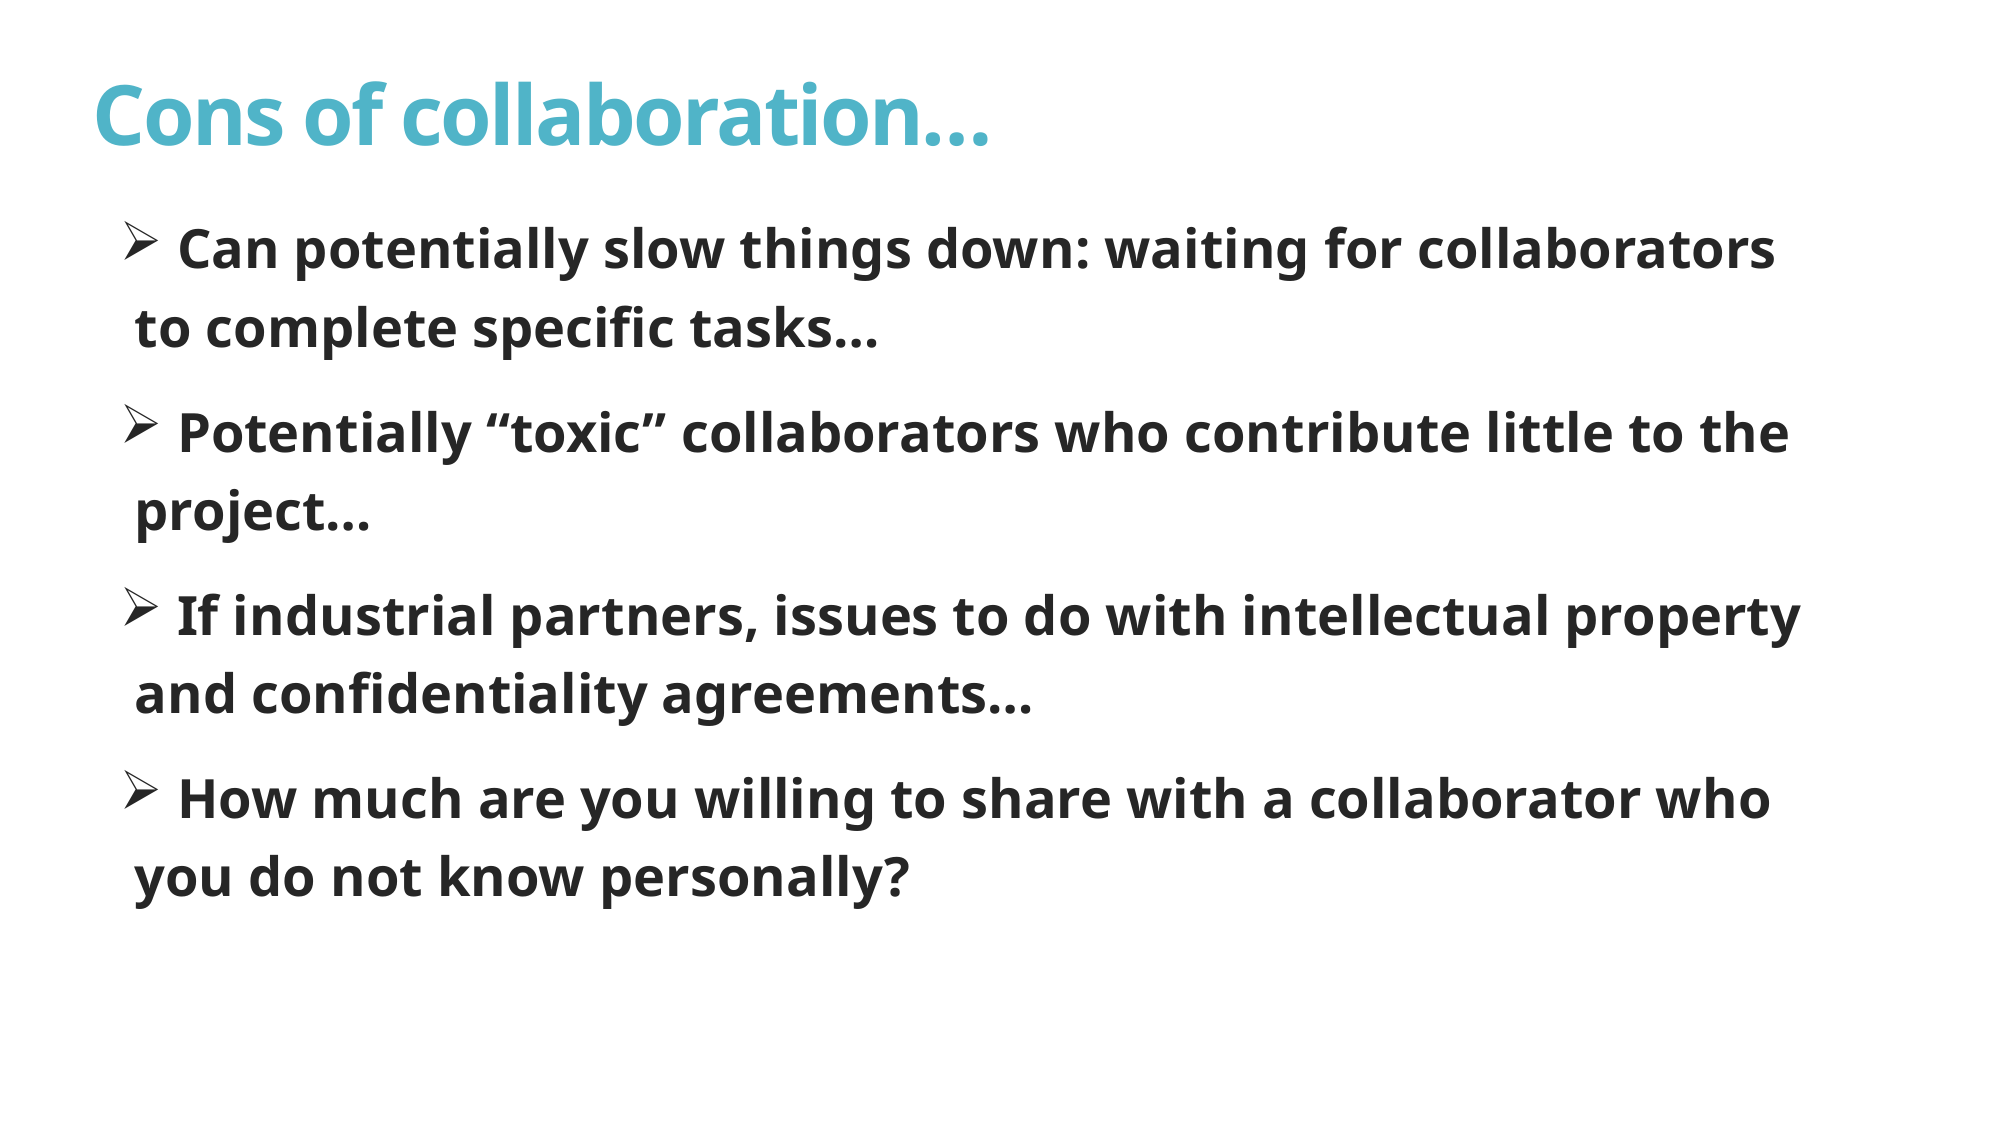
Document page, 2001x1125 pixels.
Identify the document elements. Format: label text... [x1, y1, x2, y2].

list Can potentially slow things down: waiting for collaborators to complete specific tasks… Potentially “toxic” collaborators who contribute little to the project… If industrial partners, issues to do with intellectual property and confidentiality agreements… How much are you willing to share with a collaborator who you do not know personally? [104, 194, 1830, 1013]
title Cons of collaboration… [77, 11, 1803, 229]
